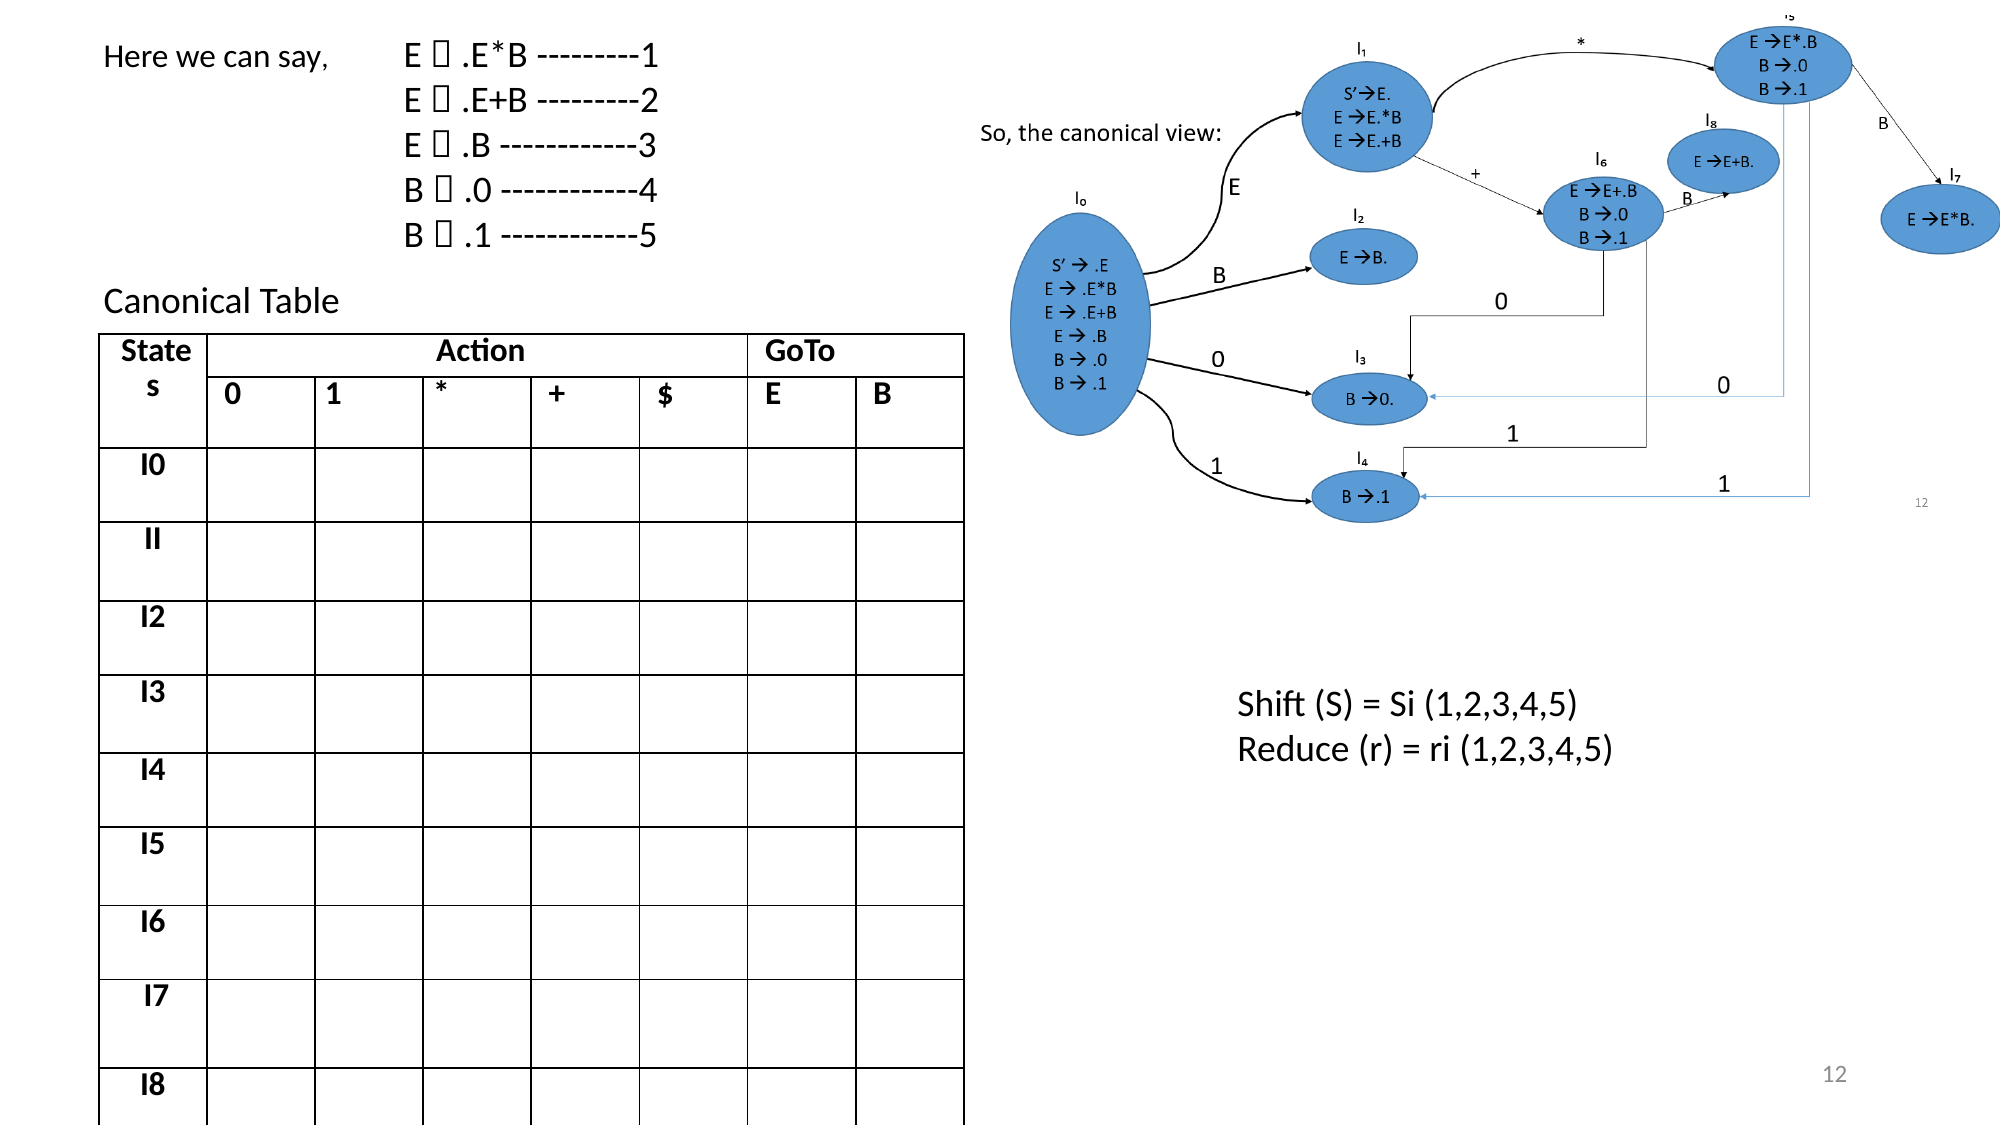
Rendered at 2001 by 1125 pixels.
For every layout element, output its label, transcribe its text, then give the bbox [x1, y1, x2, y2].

table_cell [208, 602, 314, 674]
table_cell [316, 980, 422, 1067]
table_cell [532, 906, 639, 979]
table_cell [640, 906, 747, 979]
table_cell I2 [100, 602, 206, 674]
table_cell [748, 906, 855, 979]
table_header Action [208, 335, 747, 376]
table_cell [532, 602, 639, 674]
table_cell [424, 906, 530, 979]
table_cell * [424, 378, 530, 447]
table_cell [208, 1069, 314, 1125]
table_cell [640, 602, 747, 674]
table_cell [208, 980, 314, 1067]
table_cell [316, 523, 422, 600]
table_cell [857, 676, 963, 752]
table_cell [424, 980, 530, 1067]
table_cell [857, 602, 963, 674]
table_cell [748, 676, 855, 752]
table_cell [208, 449, 314, 521]
table_cell [857, 523, 963, 600]
table_cell I8 [100, 1069, 206, 1125]
table_cell [424, 449, 530, 521]
text_box Canonical Table [88, 269, 427, 329]
table_cell [208, 906, 314, 979]
table_cell I7 [100, 980, 206, 1067]
table_cell [748, 828, 855, 905]
table_cell [857, 828, 963, 905]
table_cell $ [640, 378, 747, 447]
table_cell [424, 828, 530, 905]
table_cell [532, 828, 639, 905]
table_cell [640, 828, 747, 905]
table_cell [316, 1069, 422, 1125]
table_cell [640, 980, 747, 1067]
table_cell [316, 754, 422, 826]
table_cell [316, 906, 422, 979]
table_cell [748, 754, 855, 826]
table_cell 1 [316, 378, 422, 447]
table_cell II [100, 523, 206, 600]
table_cell [532, 754, 639, 826]
table_cell [640, 754, 747, 826]
table_cell [424, 523, 530, 600]
table_cell [208, 754, 314, 826]
table_header States [100, 335, 206, 447]
table_cell [748, 523, 855, 600]
table_cell [640, 1069, 747, 1125]
text_box Shift (S) = Si (1,2,3,4,5) Reduce (r) = ri (1,2,3,4,5) [1222, 671, 1778, 777]
table_cell [316, 602, 422, 674]
table_cell [857, 1069, 963, 1125]
table_cell [208, 676, 314, 752]
picture [978, 15, 2000, 526]
table_cell [640, 449, 747, 521]
text_box Here we can say, E  .E*B ---------1 E  .E+B ---------2 E  .B ------------3 B  .0 ------------4 B  .1 ------------5 [88, 22, 877, 263]
table_cell [424, 754, 530, 826]
table_cell [316, 676, 422, 752]
table_cell [424, 1069, 530, 1125]
table_cell [857, 449, 963, 521]
table_cell [857, 980, 963, 1067]
table_cell I0 [100, 449, 206, 521]
table_cell [208, 828, 314, 905]
table_cell [640, 676, 747, 752]
table_cell [857, 754, 963, 826]
table_cell [532, 523, 639, 600]
table_cell [208, 523, 314, 600]
table_cell 0 [208, 378, 314, 447]
table_cell [532, 980, 639, 1067]
table_cell [316, 828, 422, 905]
table_cell [532, 1069, 639, 1125]
table_cell [748, 602, 855, 674]
table_cell [532, 449, 639, 521]
table_cell [424, 676, 530, 752]
table_cell I4 [100, 754, 206, 826]
table_cell [316, 449, 422, 521]
table_cell [532, 676, 639, 752]
table_cell I6 [100, 906, 206, 979]
table_cell E [748, 378, 855, 447]
table_cell [748, 449, 855, 521]
table_cell [424, 602, 530, 674]
table_cell [857, 906, 963, 979]
table_cell [640, 523, 747, 600]
table_cell B [857, 378, 963, 447]
table_cell + [532, 378, 639, 447]
table_cell [748, 1069, 855, 1125]
table_header GoTo [748, 335, 963, 376]
table_cell I5 [100, 828, 206, 905]
slide_number 12 [1412, 1042, 1863, 1103]
table_cell I3 [100, 676, 206, 752]
table_cell [748, 980, 855, 1067]
